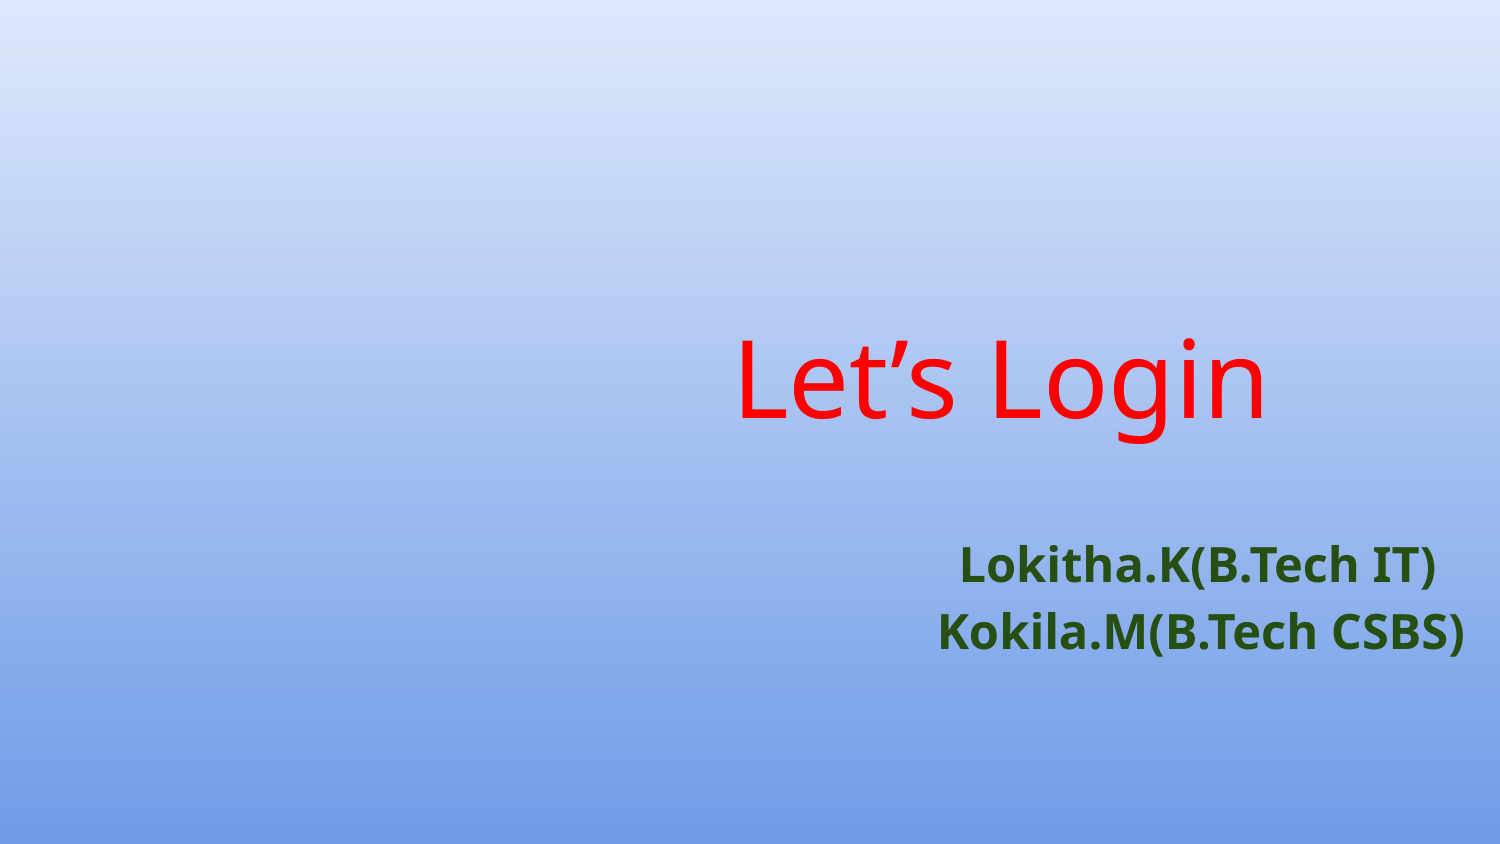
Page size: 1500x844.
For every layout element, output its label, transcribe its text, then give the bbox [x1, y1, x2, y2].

subtitle Lokitha.K(B.Tech IT) Kokila.M(B.Tech CSBS) [51, 515, 1480, 693]
title Let’s Login [553, 118, 1449, 465]
